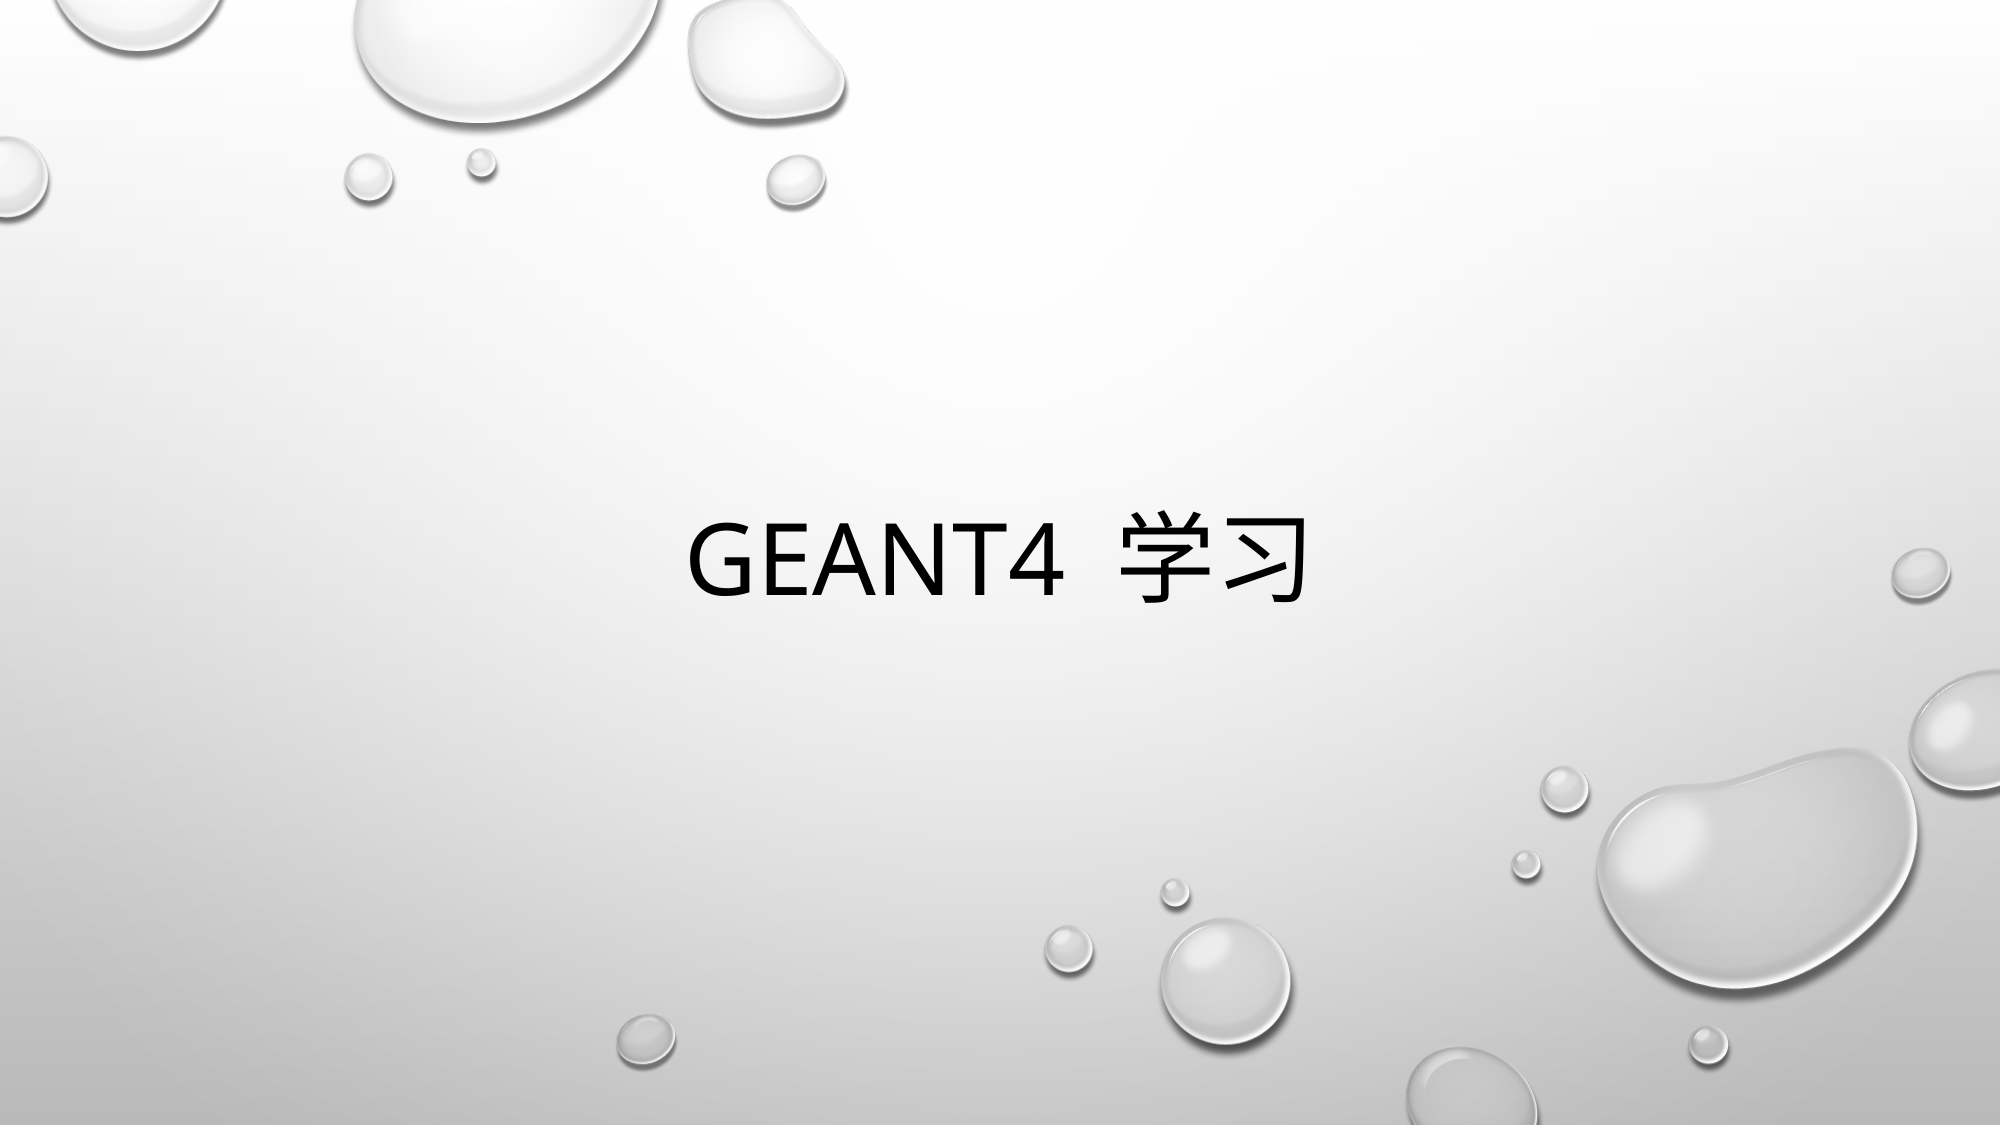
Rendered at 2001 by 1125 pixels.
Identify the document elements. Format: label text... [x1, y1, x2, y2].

picture [0, 0, 2000, 1125]
title Geant4 学习 [287, 213, 1713, 625]
